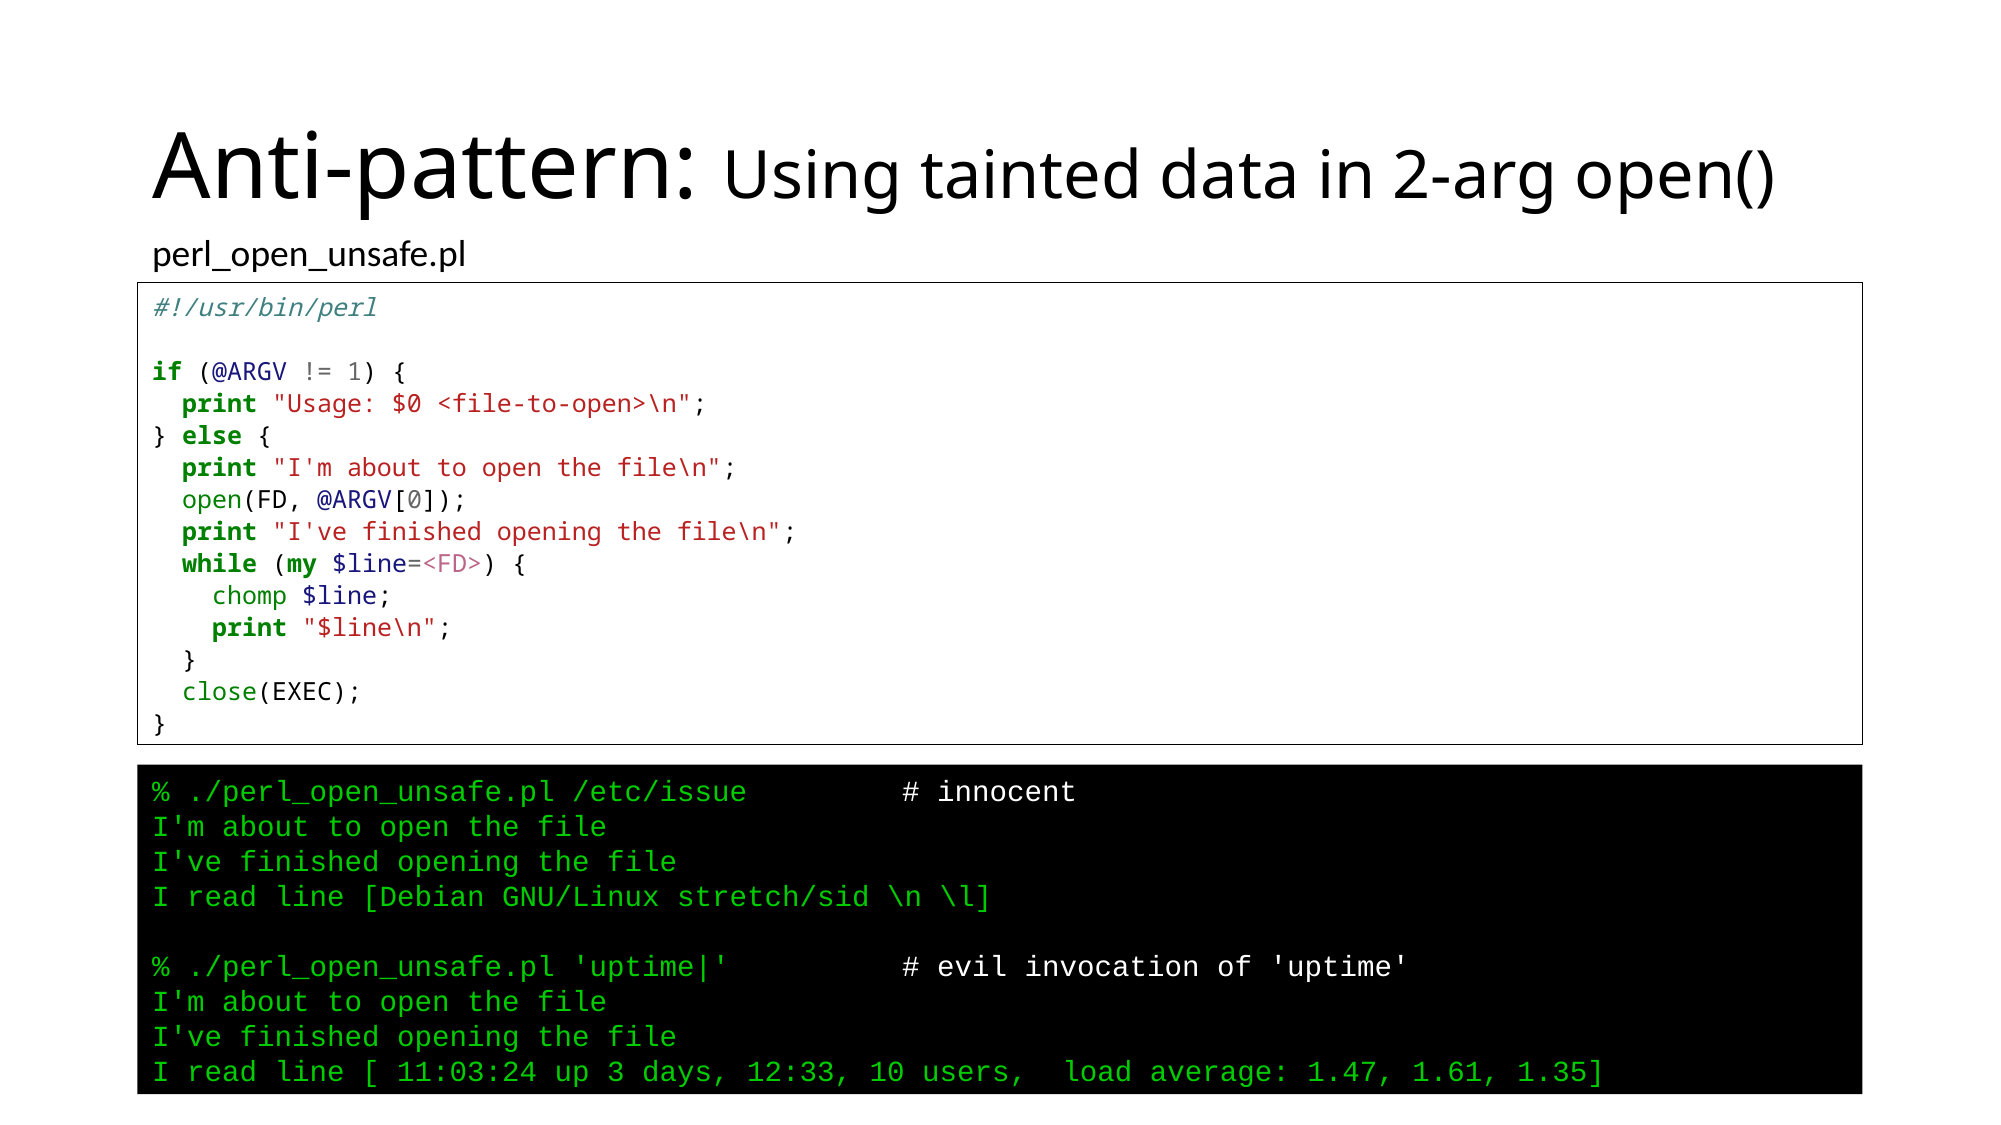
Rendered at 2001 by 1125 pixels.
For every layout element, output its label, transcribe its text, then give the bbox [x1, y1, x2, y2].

title Anti-pattern: Using tainted data in 2-arg open() [137, 59, 1863, 221]
text_box % ./perl_open_unsafe.pl /etc/issue # innocent I'm about to open the file I've finished opening the file I read line [Debian GNU/Linux stretch/sid \n \l] % ./perl_open_unsafe.pl 'uptime|' # evil invocation of 'uptime' I'm about to open the file I've finished opening the file I read line [ 11:03:24 up 3 days, 12:33, 10 users, load average: 1.47, 1.61, 1.35] [137, 764, 1863, 1095]
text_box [137, 221, 1863, 757]
